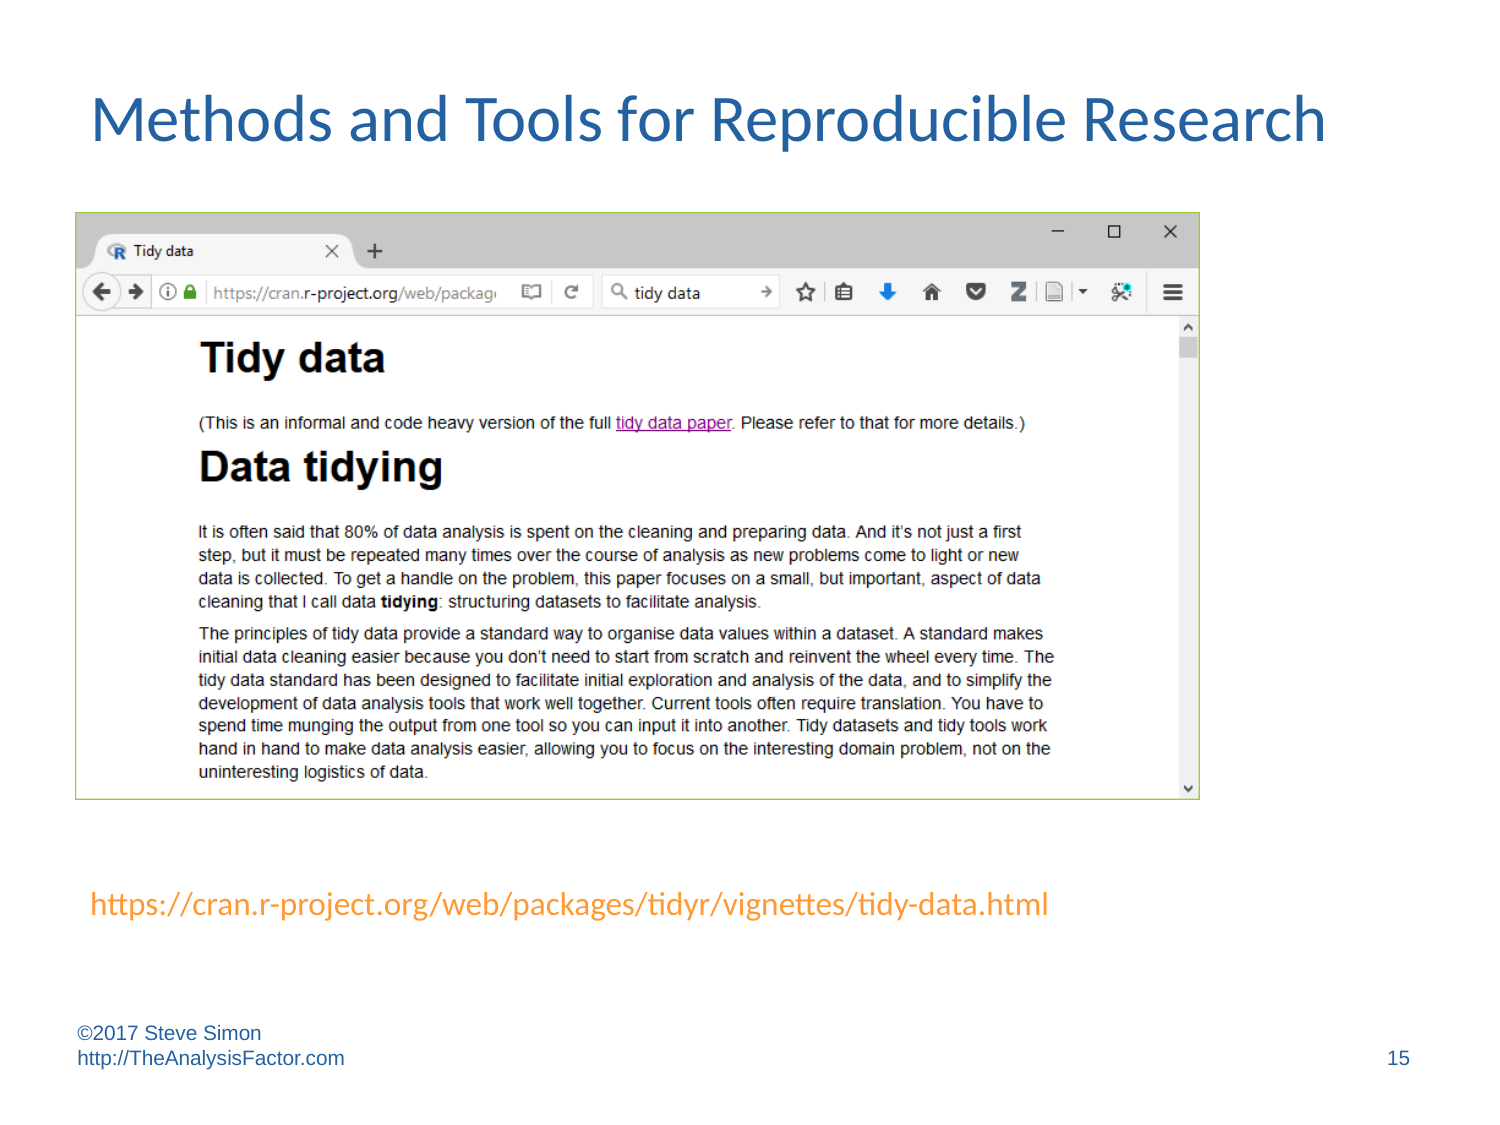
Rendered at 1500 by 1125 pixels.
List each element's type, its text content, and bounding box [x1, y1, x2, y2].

slide_number 15 [1275, 1012, 1425, 1091]
title Methods and Tools for Reproducible Research [75, 62, 1425, 163]
footer ©2017 Steve Simon http://TheAnalysisFactor.com [62, 1012, 450, 1091]
list https://cran.r-project.org/web/packages/tidyr/vignettes/tidy-data.html [75, 875, 1425, 975]
picture [74, 212, 1201, 801]
